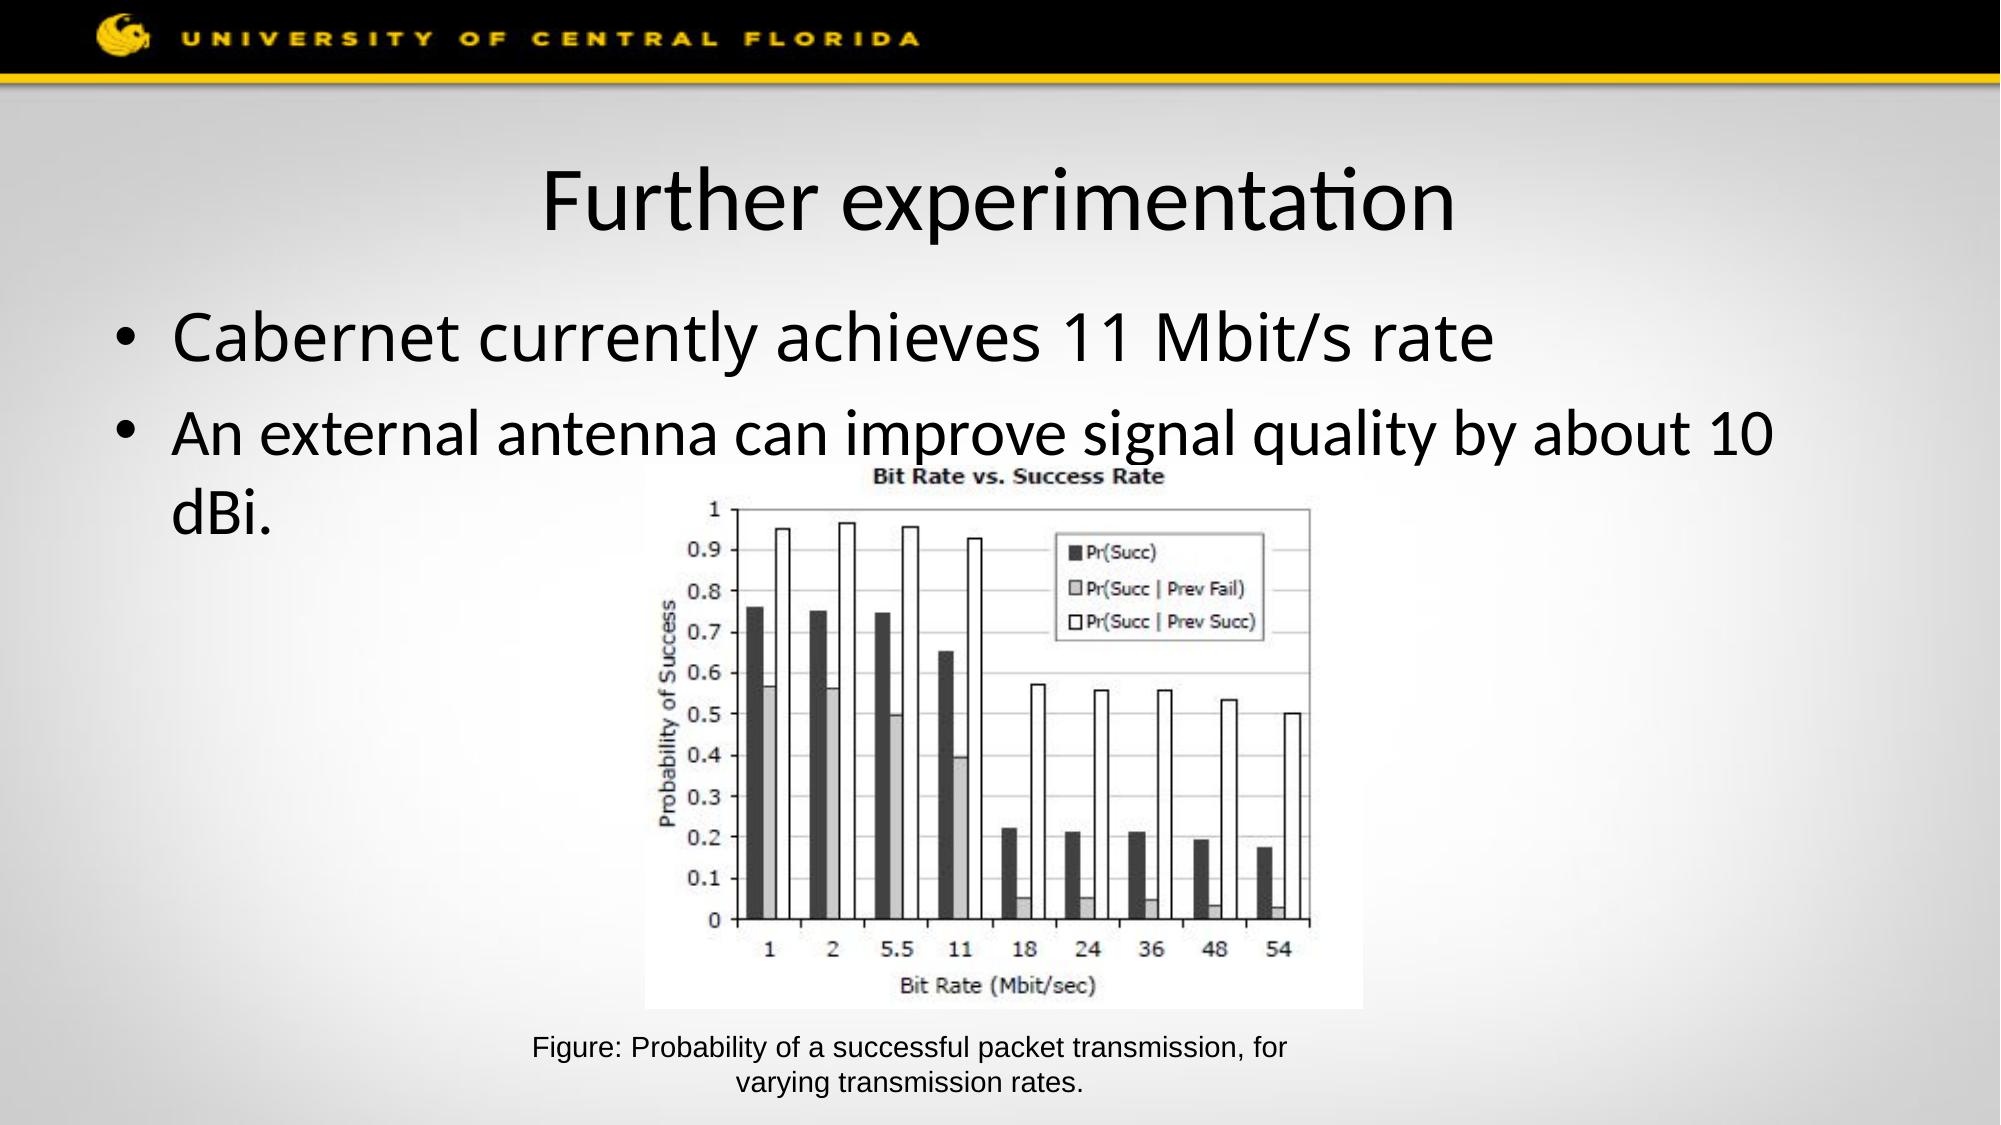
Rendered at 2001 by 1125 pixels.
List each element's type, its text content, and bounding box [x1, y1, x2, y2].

list Cabernet currently achieves 11 Mbit/s rate An external antenna can improve signal quality by about 10 dBi. [99, 287, 1900, 1064]
title Further experimentation [99, 125, 1900, 263]
text_box Figure: Probability of a successful packet transmission, for varying transmission rates. [457, 1020, 1363, 1106]
picture [0, 0, 2000, 1125]
